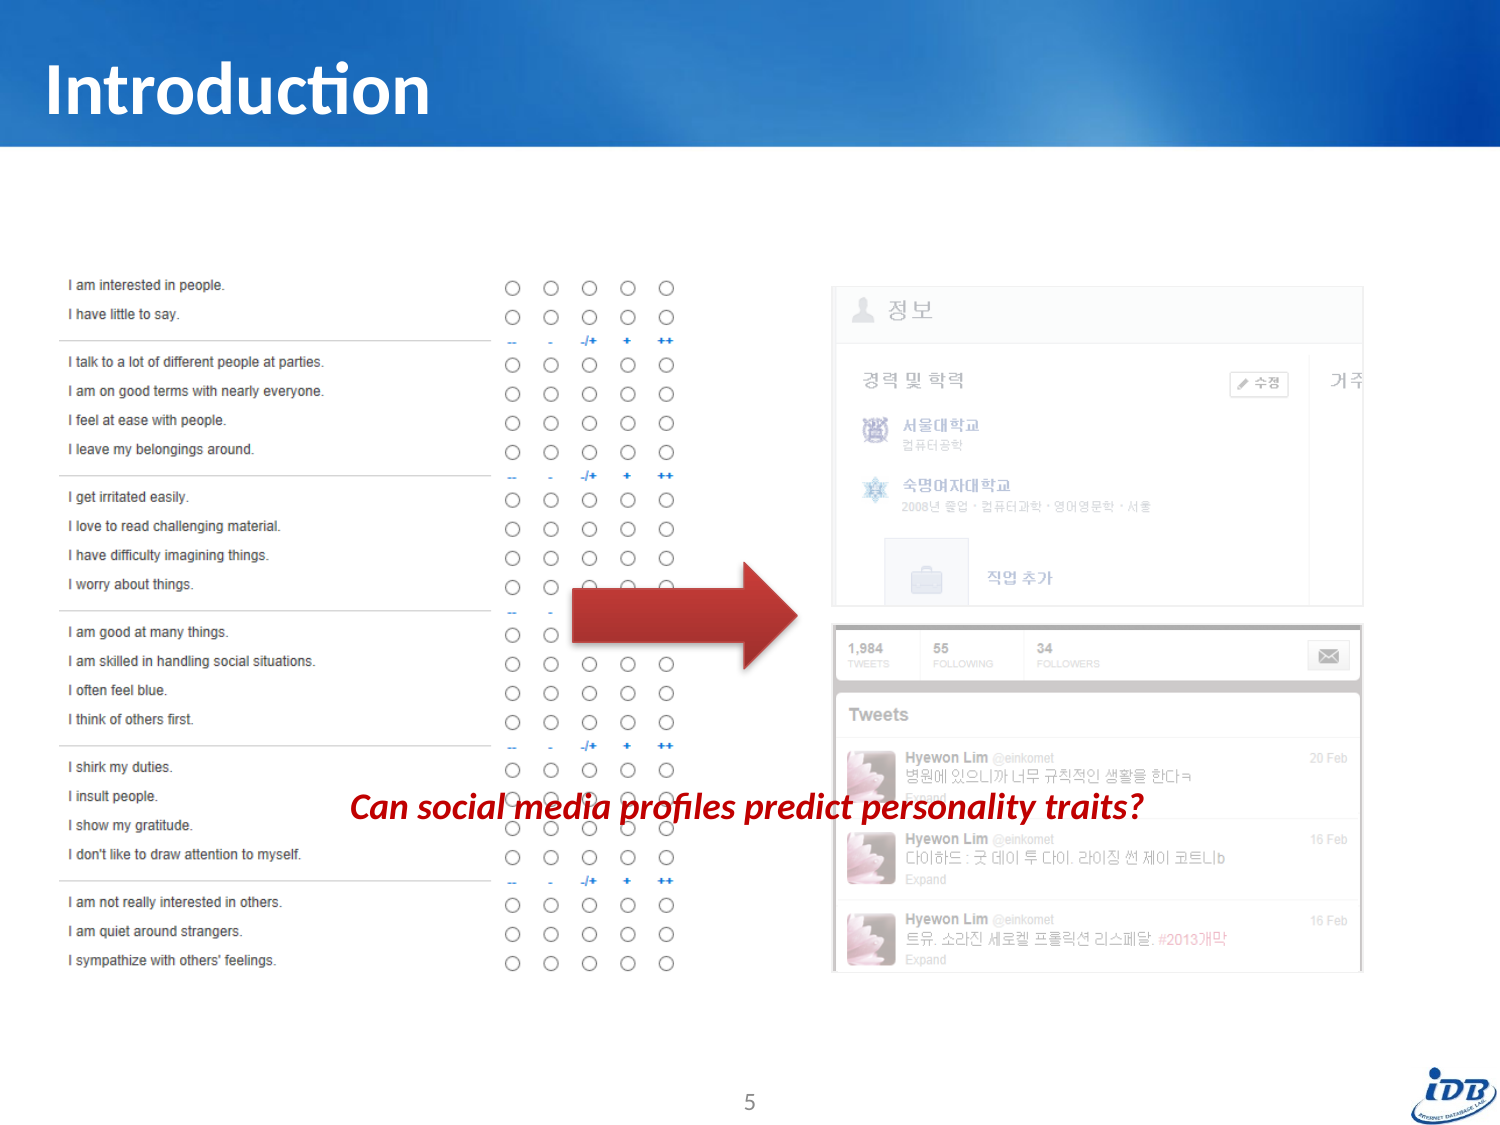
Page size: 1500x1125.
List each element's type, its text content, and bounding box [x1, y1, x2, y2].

slide_number 5 [684, 1082, 816, 1118]
title Introduction [29, 19, 1471, 149]
picture [0, 0, 1500, 1125]
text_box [832, 286, 1363, 972]
text_box [819, 277, 1378, 990]
text_box Can social media profiles predict personality traits? [686, 775, 827, 835]
text_box [686, 561, 798, 670]
